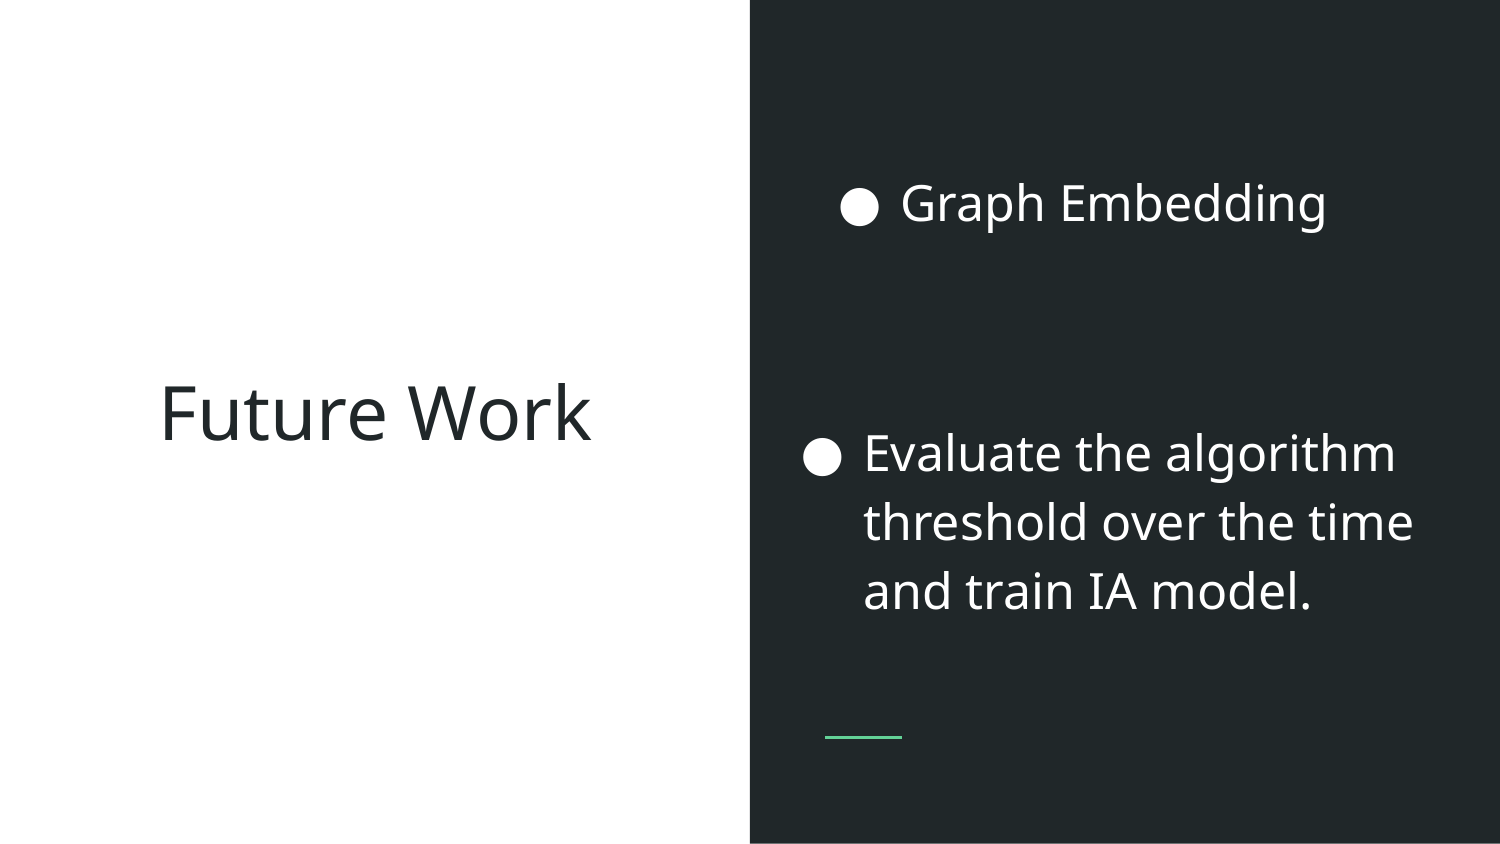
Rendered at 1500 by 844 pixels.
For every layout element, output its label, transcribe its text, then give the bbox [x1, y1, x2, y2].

title Future Work [43, 222, 708, 471]
list Graph Embedding [810, 78, 1440, 316]
subtitle Evaluate the algorithm threshold over the time and train IA model. [773, 397, 1480, 716]
